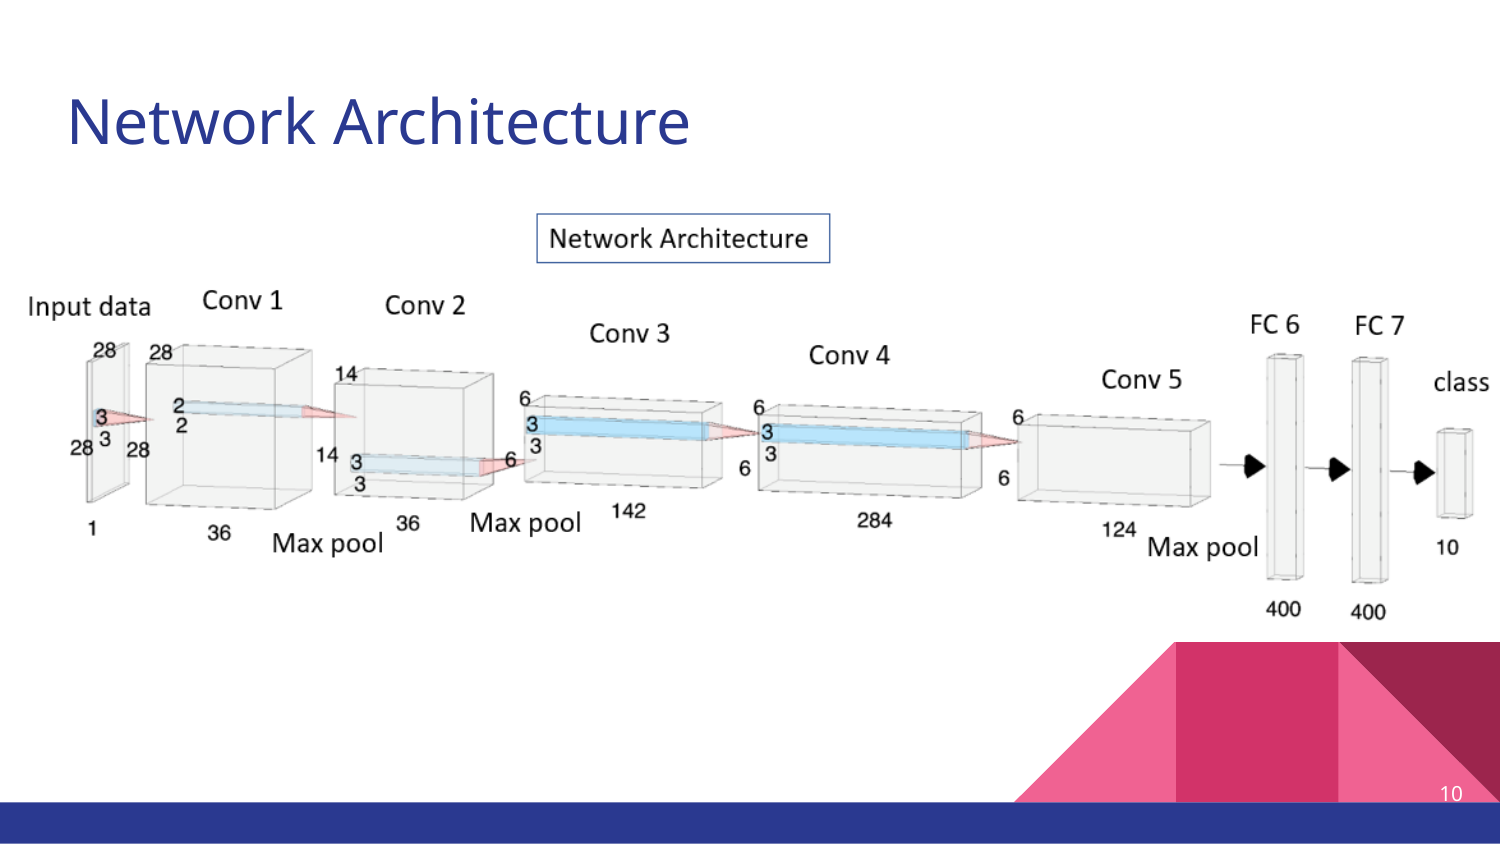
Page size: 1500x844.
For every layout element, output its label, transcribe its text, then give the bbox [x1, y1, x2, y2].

title Network Architecture [51, 67, 1449, 167]
slide_number ‹#› [1387, 762, 1478, 828]
picture [0, 201, 1500, 642]
